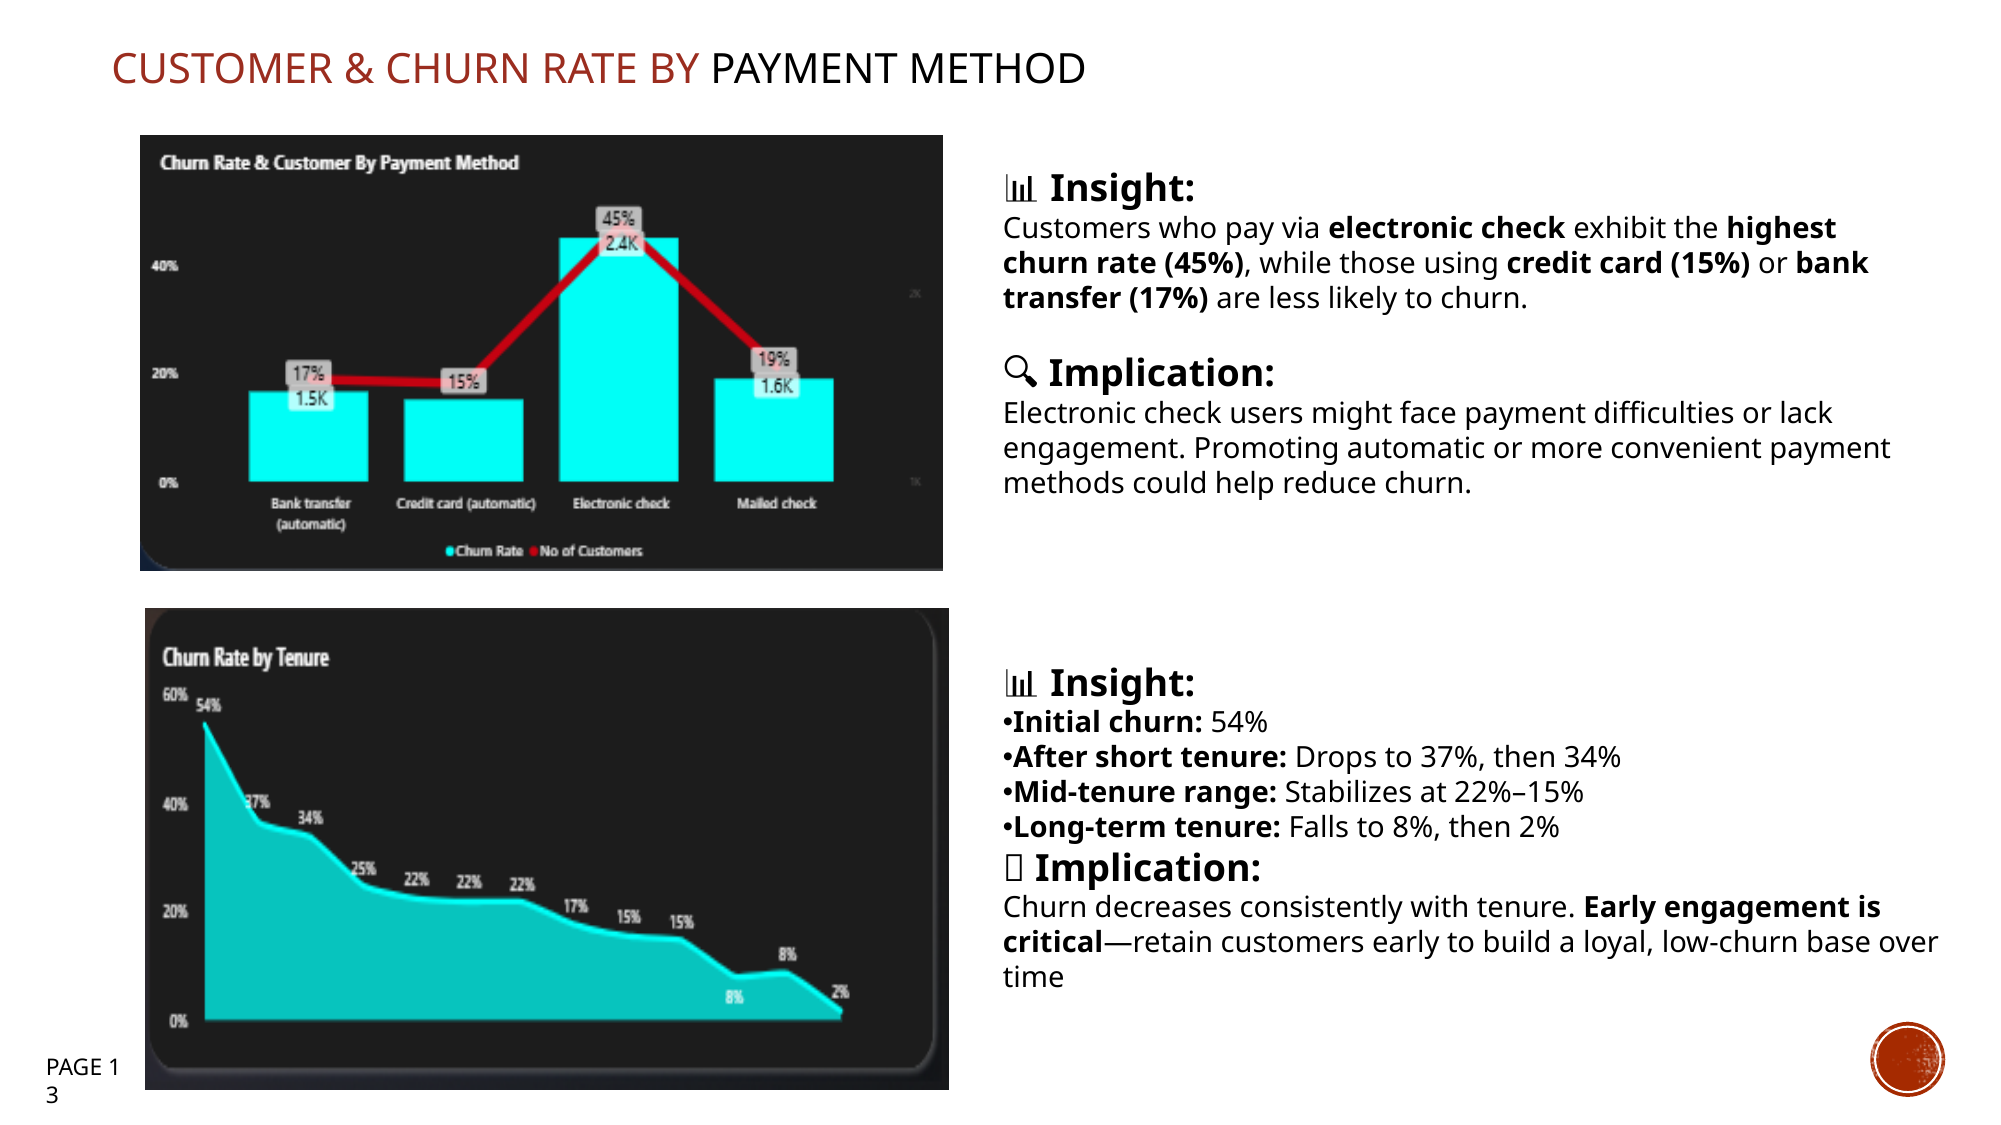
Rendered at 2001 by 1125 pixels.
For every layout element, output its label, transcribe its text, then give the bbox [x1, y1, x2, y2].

text_box Page 1 3 [31, 1045, 141, 1116]
picture [145, 608, 949, 1090]
title Customer & churn rate by payment method [96, 43, 1747, 97]
text_box 📊 Insight: Customers who pay via electronic check exhibit the highest churn rate (45%), while those using credit card (15%) or bank transfer (17%) are less likely to churn. 🔍 Implication: Electronic check users might face payment difficulties or lack engagement. Promoting automatic or more convenient payment methods could help reduce churn. [988, 156, 1922, 507]
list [143, 138, 942, 570]
text_box 📊 Insight: Initial churn: 54% After short tenure: Drops to 37%, then 34% Mid-tenure range: Stabilizes at 22%–15% Long-term tenure: Falls to 8%, then 2% ✅ Implication: Churn decreases consistently with tenure. Early engagement is critical—retain customers early to build a loyal, low-churn base over time [988, 651, 1989, 1001]
